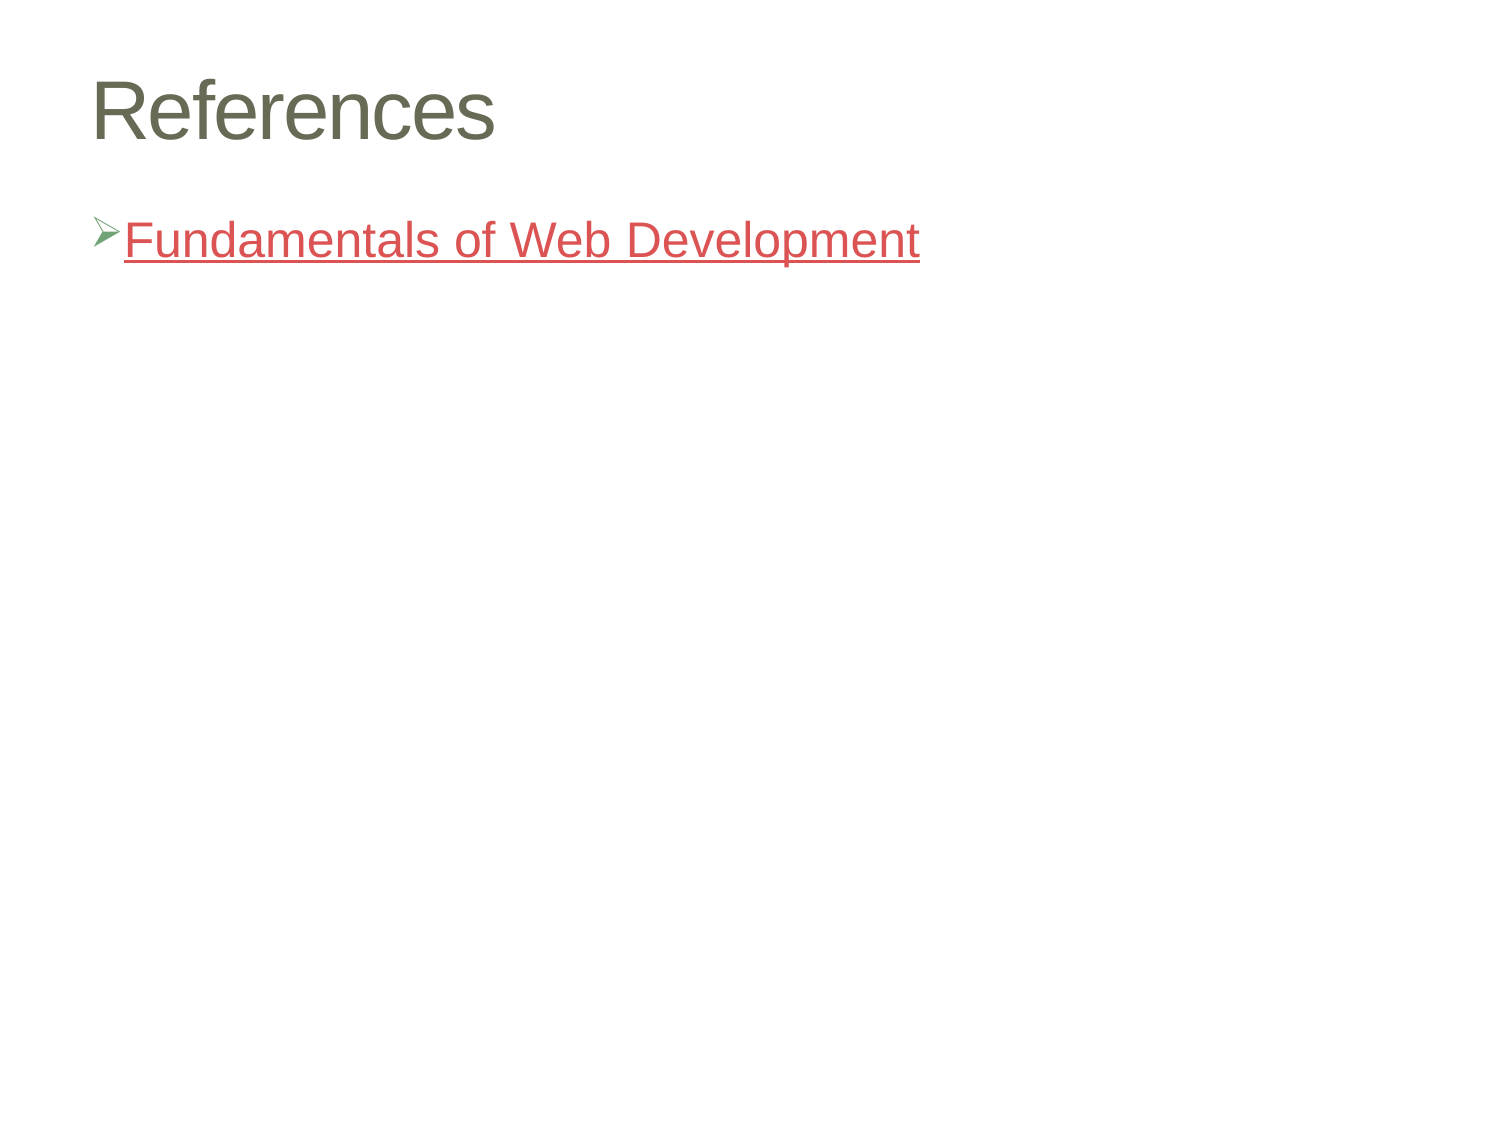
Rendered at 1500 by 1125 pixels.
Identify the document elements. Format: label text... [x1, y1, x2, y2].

title References [75, 24, 1425, 188]
list Fundamentals of Web Development [75, 200, 1425, 1088]
